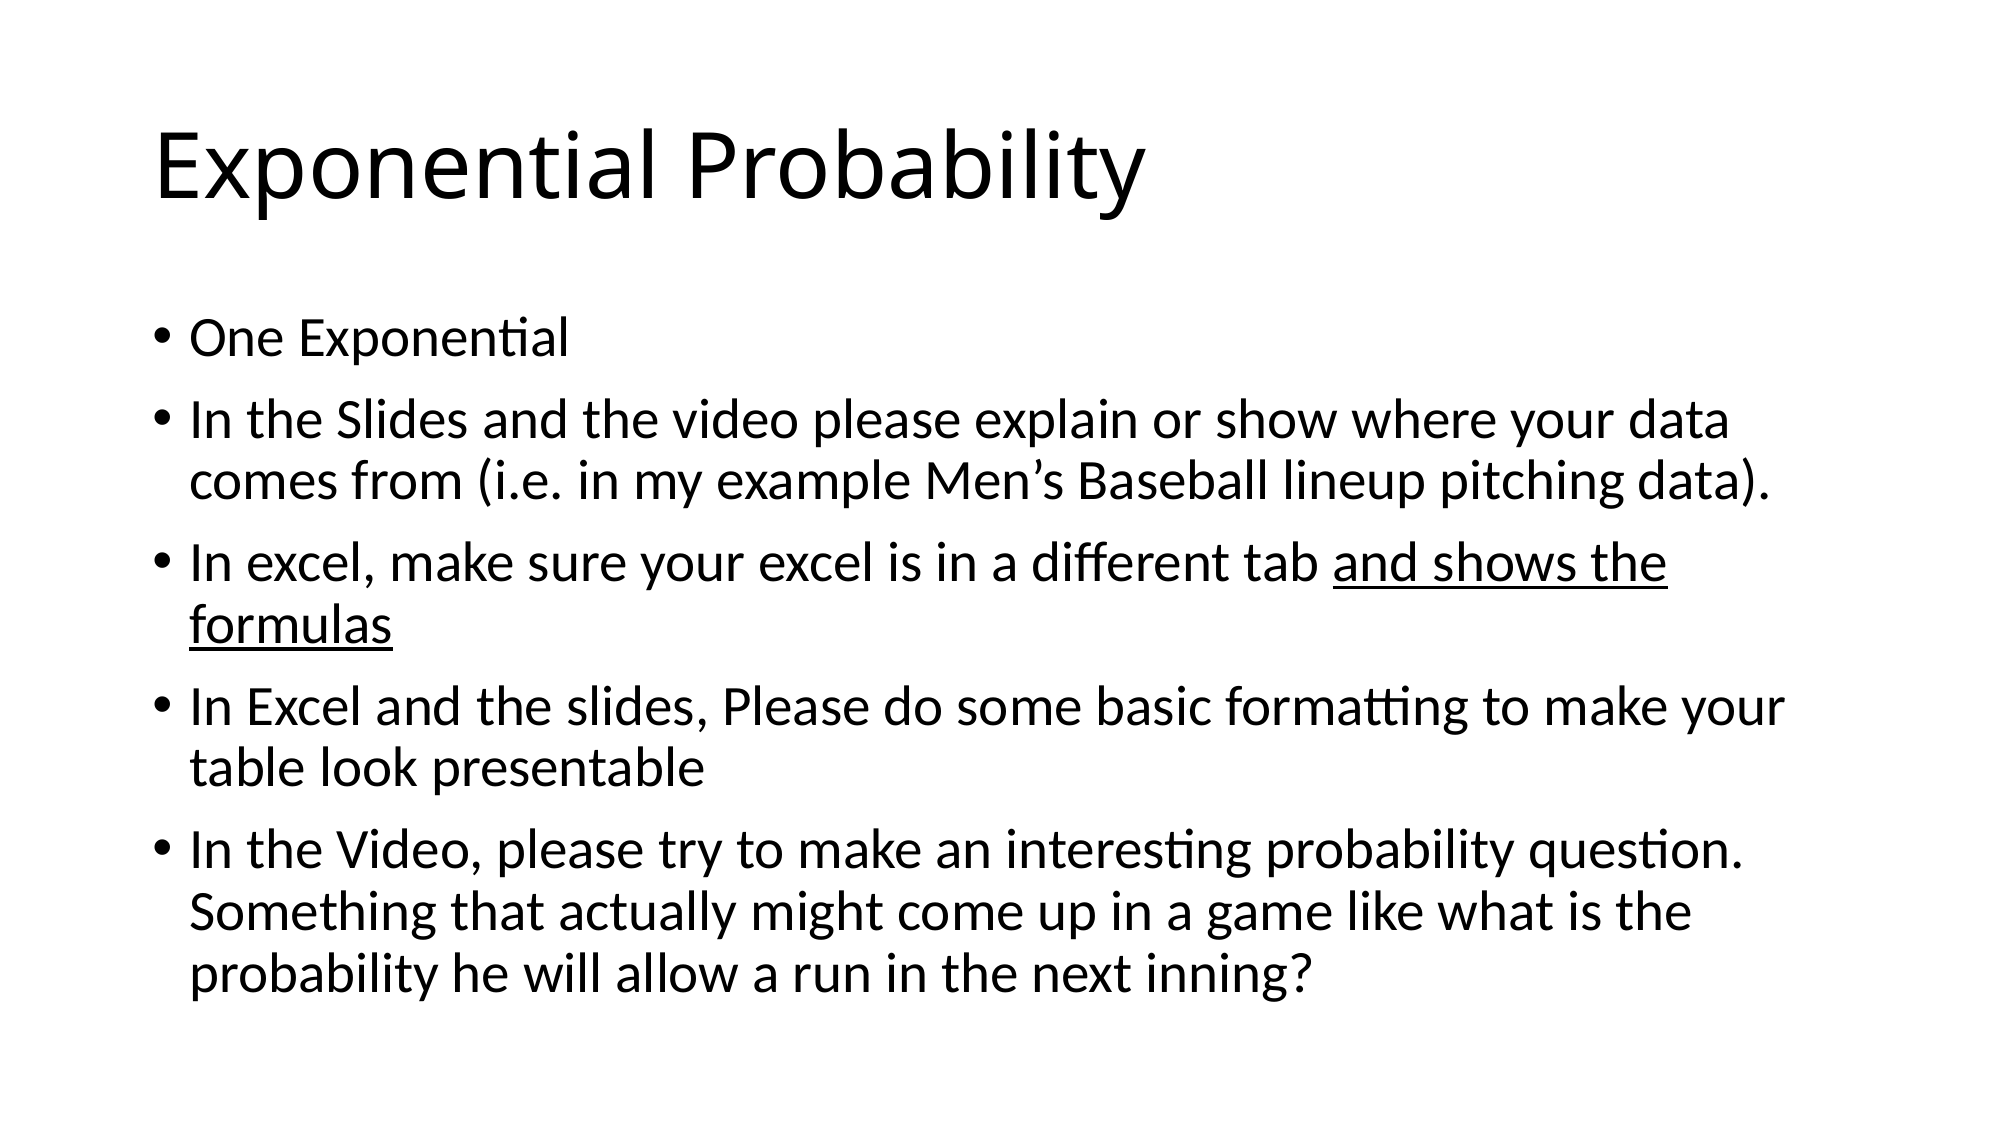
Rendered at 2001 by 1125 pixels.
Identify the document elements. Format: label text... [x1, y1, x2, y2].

title Exponential Probability [137, 59, 1863, 278]
list One Exponential In the Slides and the video please explain or show where your data comes from (i.e. in my example Men’s Baseball lineup pitching data). In excel, make sure your excel is in a different tab and shows the formulas In Excel and the slides, Please do some basic formatting to make your table look presentable In the Video, please try to make an interesting probability question. Something that actually might come up in a game like what is the probability he will allow a run in the next inning? [137, 299, 1863, 1014]
